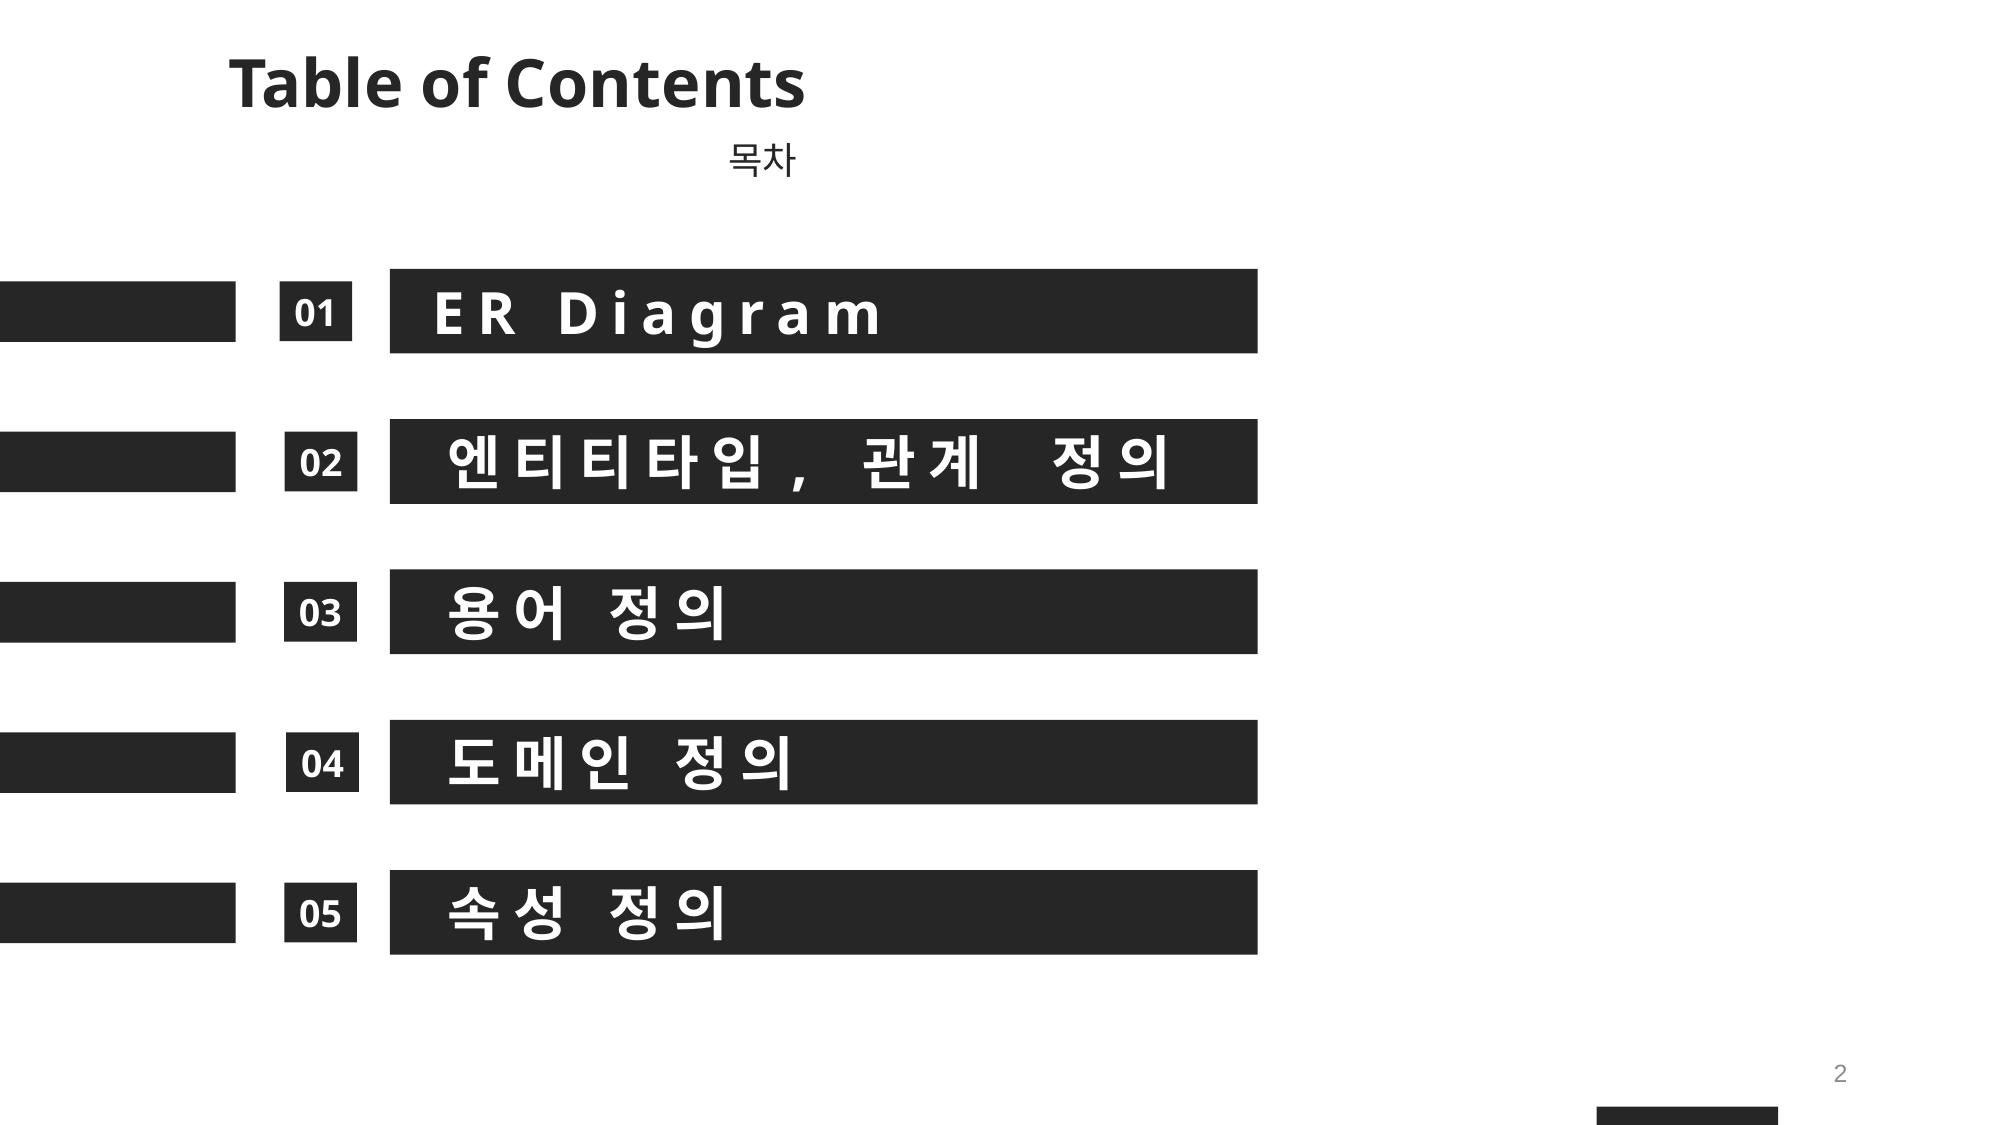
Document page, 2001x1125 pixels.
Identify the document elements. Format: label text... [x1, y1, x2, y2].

text_box 목차 [713, 129, 812, 190]
slide_number 2 [1412, 1042, 1863, 1103]
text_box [0, 569, 1258, 656]
text_box [1596, 1106, 1779, 1125]
text_box Table of Contents [213, 33, 823, 129]
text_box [0, 870, 1258, 956]
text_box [0, 268, 1258, 355]
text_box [0, 419, 1258, 505]
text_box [0, 719, 1258, 806]
